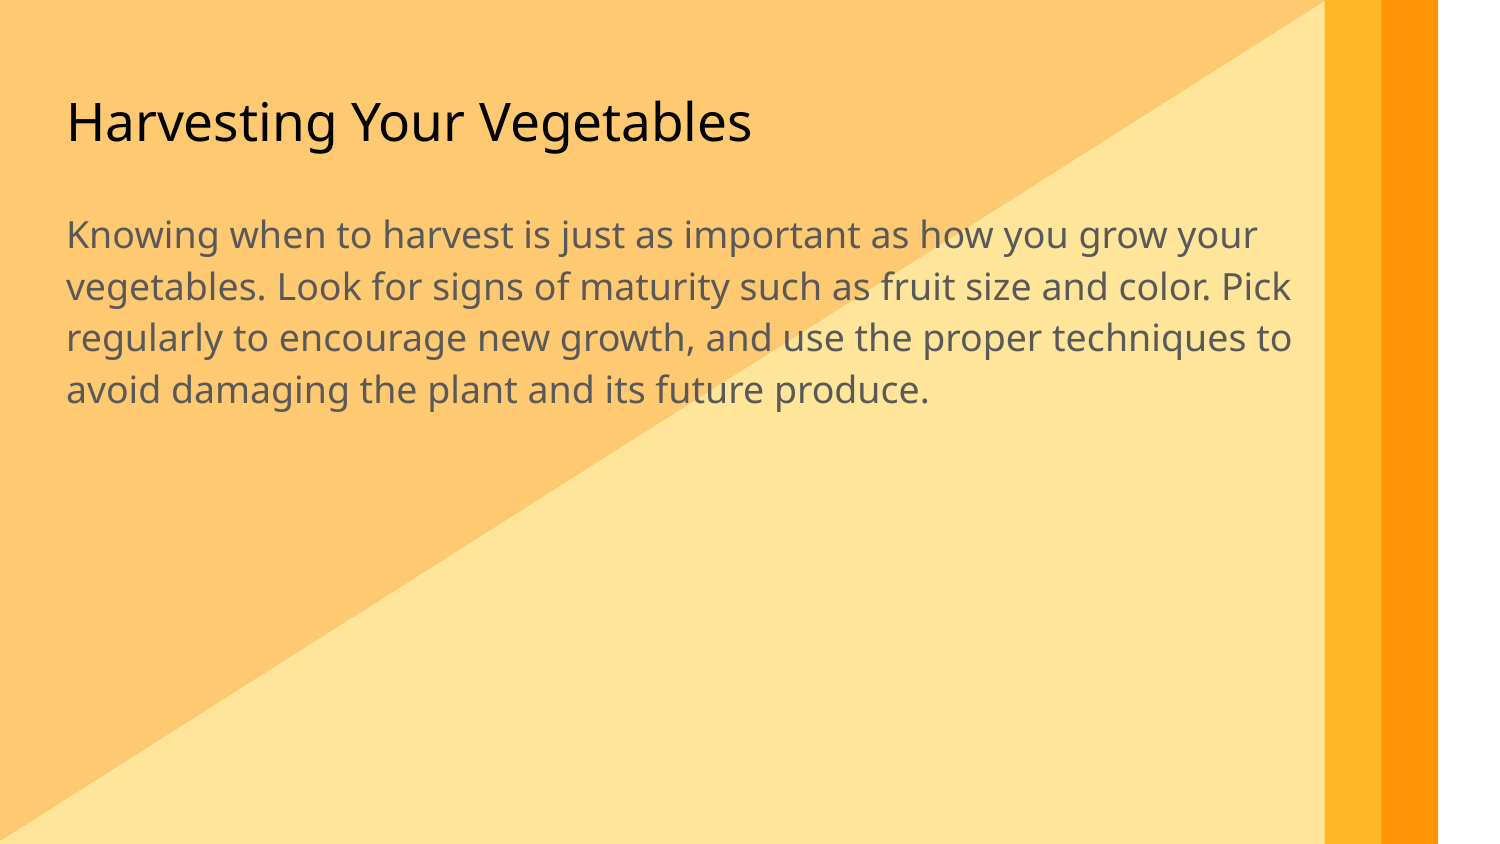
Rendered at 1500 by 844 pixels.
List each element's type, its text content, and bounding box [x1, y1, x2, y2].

text_box Knowing when to harvest is just as important as how you grow your vegetables. Look for signs of maturity such as fruit size and color. Pick regularly to encourage new growth, and use the proper techniques to avoid damaging the plant and its future produce. [51, 188, 1314, 750]
text_box [0, 0, 1324, 840]
text_box Harvesting Your Vegetables [1439, 72, 1449, 167]
text_box [1381, 0, 1439, 844]
text_box [1324, 0, 1381, 844]
text_box [0, 167, 1324, 844]
text_box [1213, 1, 1324, 72]
text_box Harvesting Your Vegetables [51, 72, 1324, 167]
